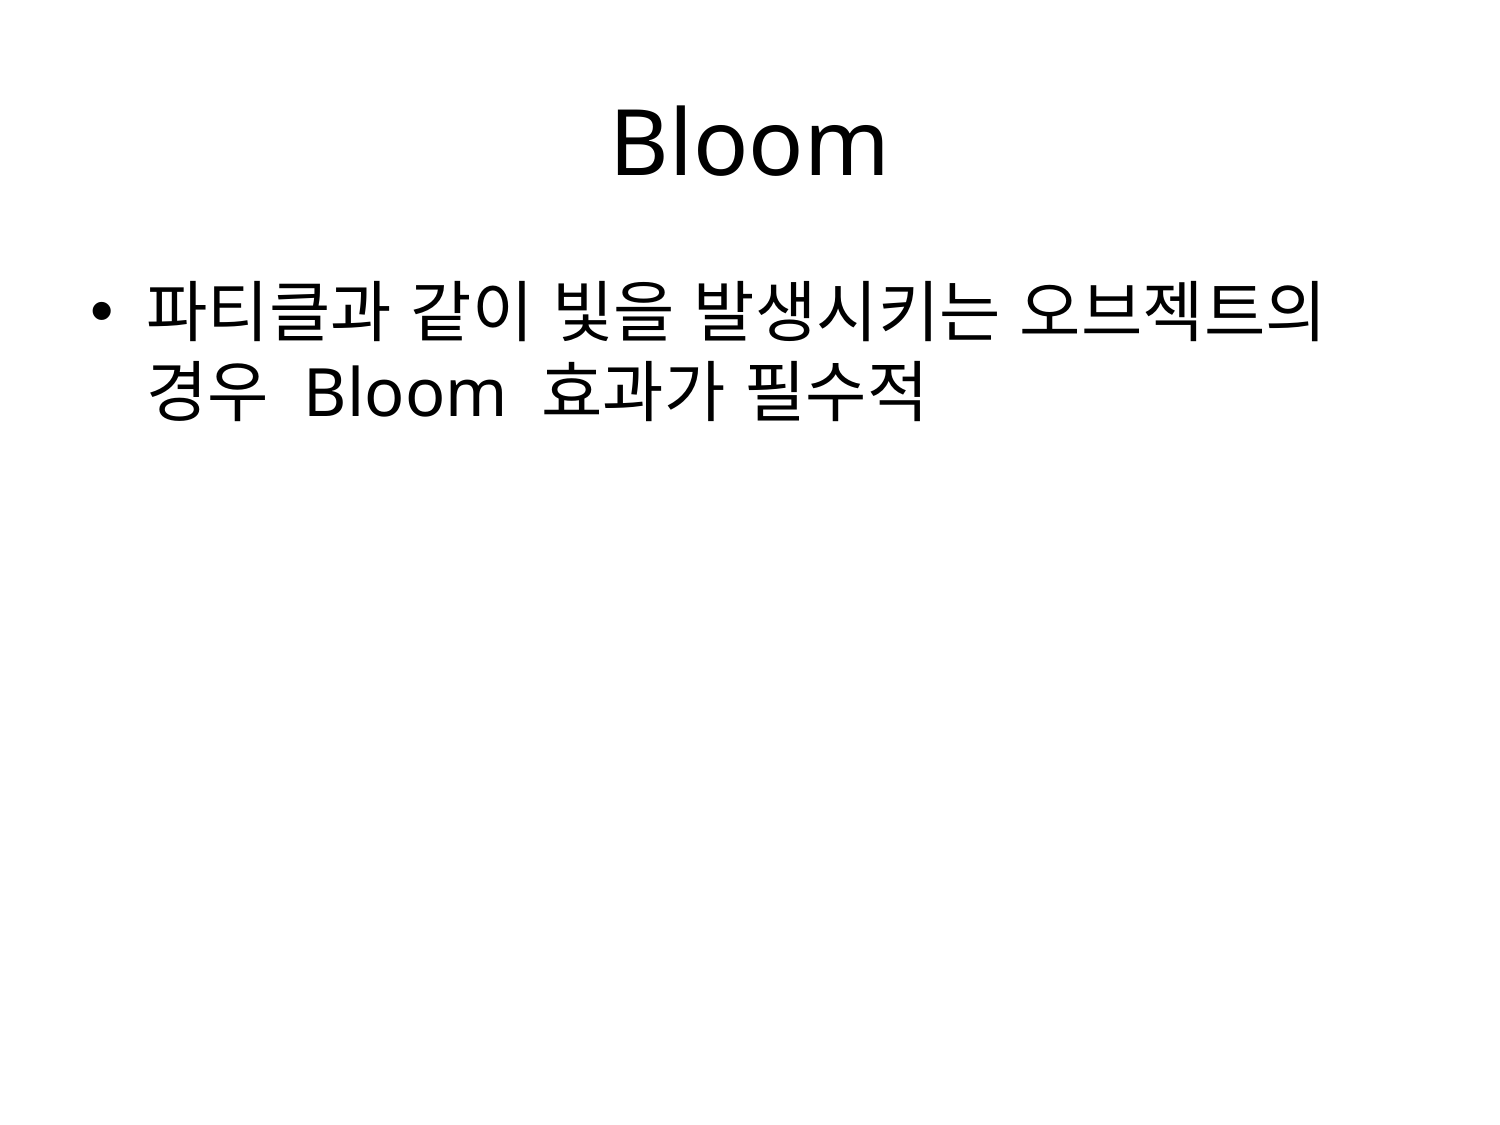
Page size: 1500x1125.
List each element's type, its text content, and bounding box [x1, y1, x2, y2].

title Bloom [75, 45, 1425, 233]
list 파티클과 같이 빛을 발생시키는 오브젝트의 경우 Bloom 효과가 필수적 [75, 262, 1425, 1005]
